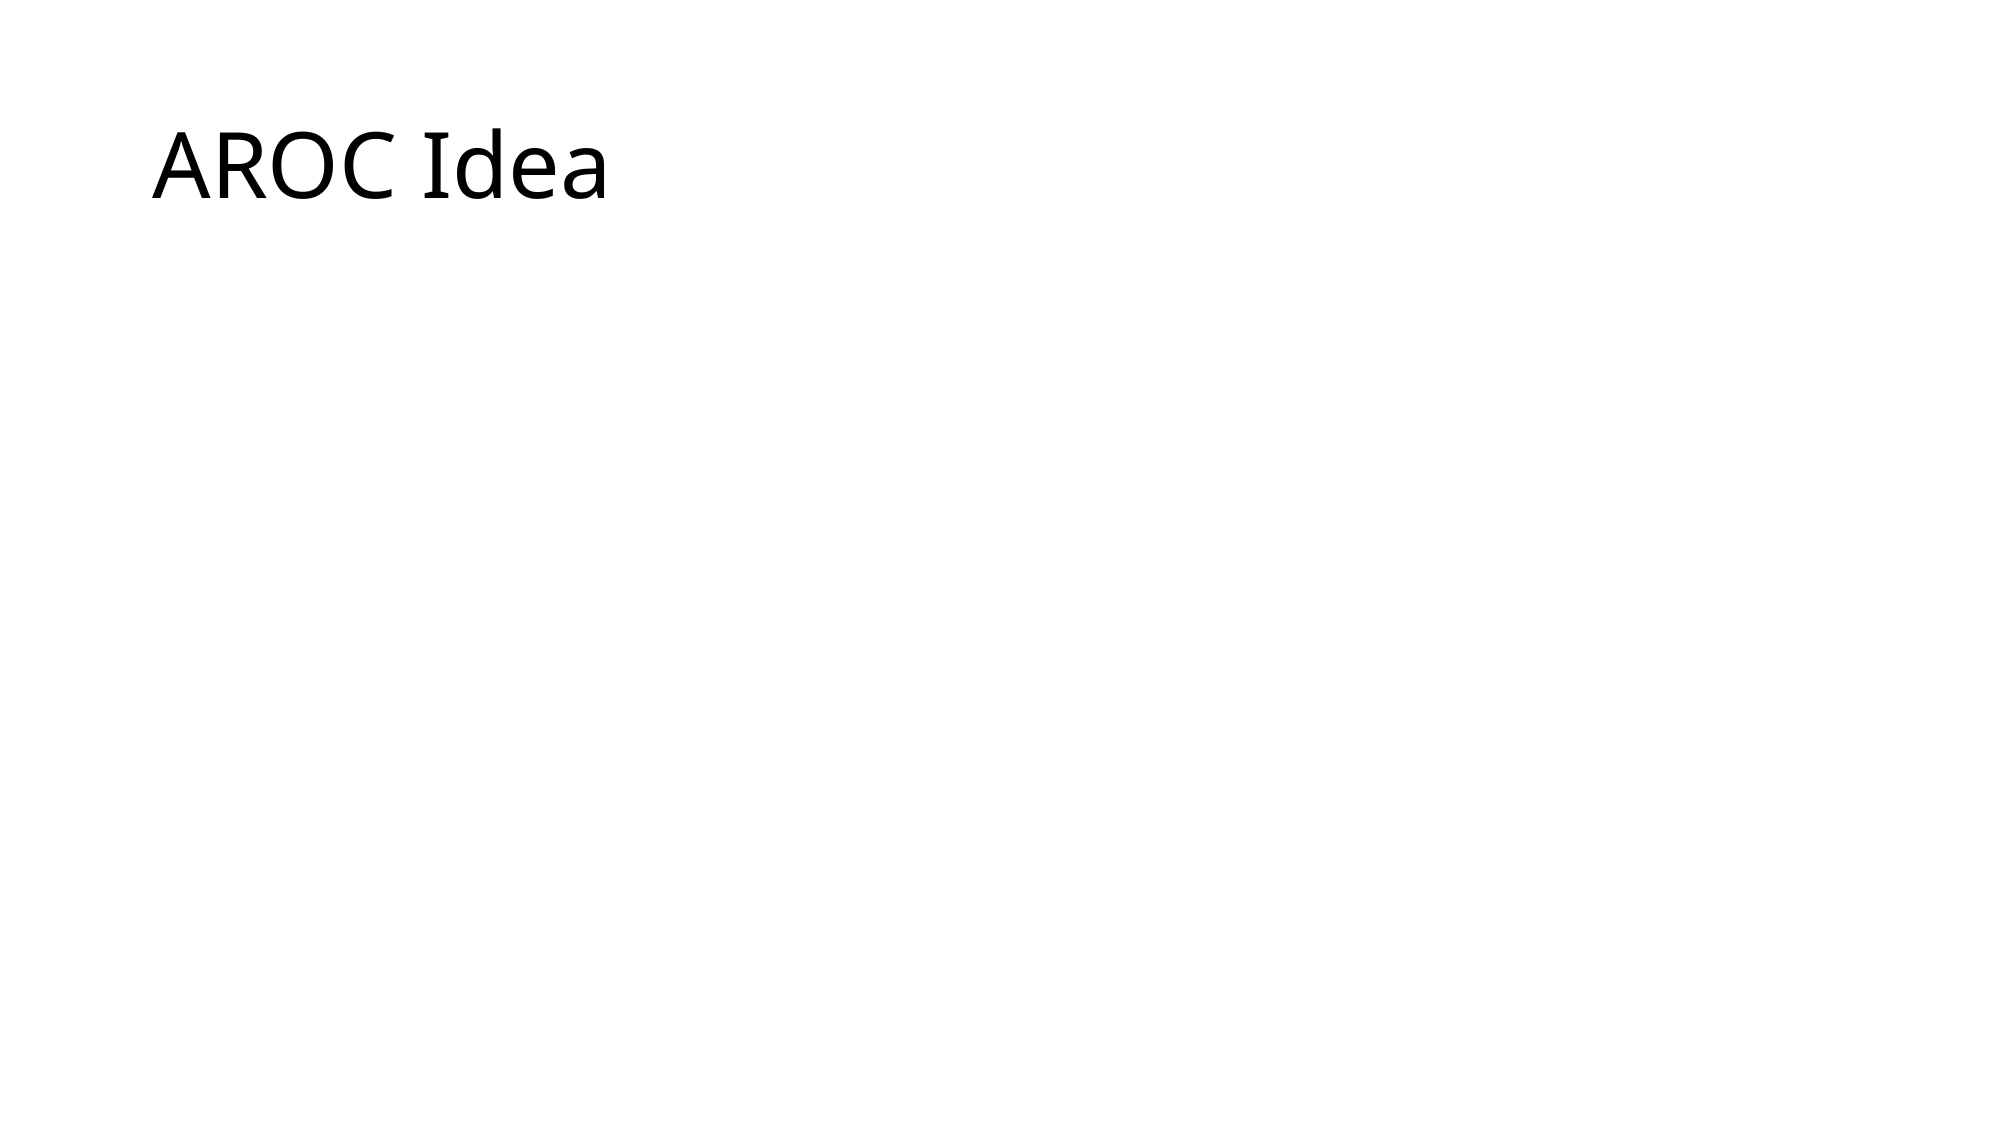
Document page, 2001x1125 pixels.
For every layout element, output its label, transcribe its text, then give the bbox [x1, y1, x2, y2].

title AROC Idea [137, 59, 1863, 278]
